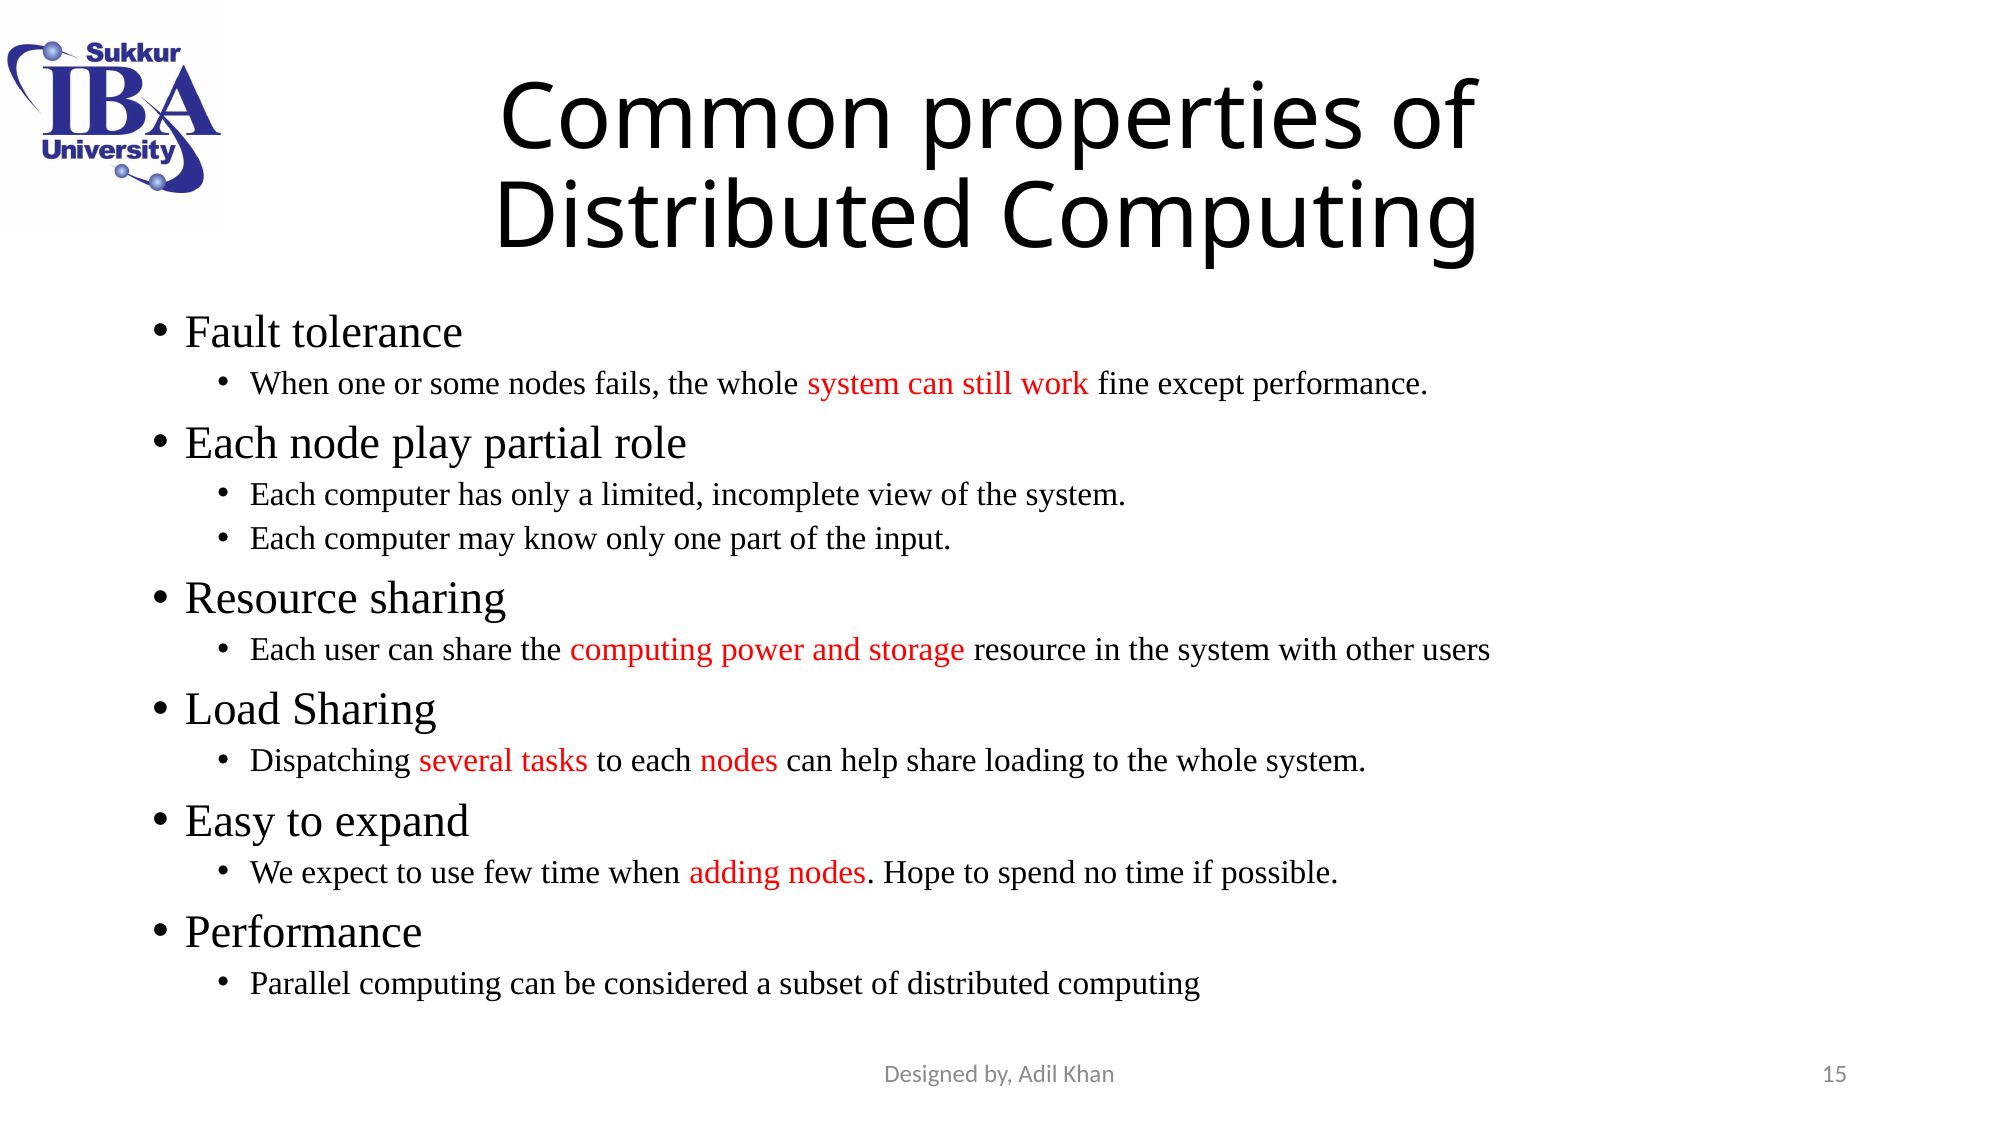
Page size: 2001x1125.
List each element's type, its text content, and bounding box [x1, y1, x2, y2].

picture [1, 4, 227, 230]
list Fault tolerance When one or some nodes fails, the whole system can still work fine except performance. Each node play partial role Each computer has only a limited, incomplete view of the system. Each computer may know only one part of the input. Resource sharing Each user can share the computing power and storage resource in the system with other users Load Sharing Dispatching several tasks to each nodes can help share loading to the whole system. Easy to expand We expect to use few time when adding nodes. Hope to spend no time if possible. Performance Parallel computing can be considered a subset of distributed computing [137, 299, 1863, 1014]
slide_number 15 [1412, 1042, 1863, 1103]
footer Designed by, Adil Khan [662, 1042, 1338, 1103]
title Common properties of Distributed Computing [137, 59, 1863, 278]
